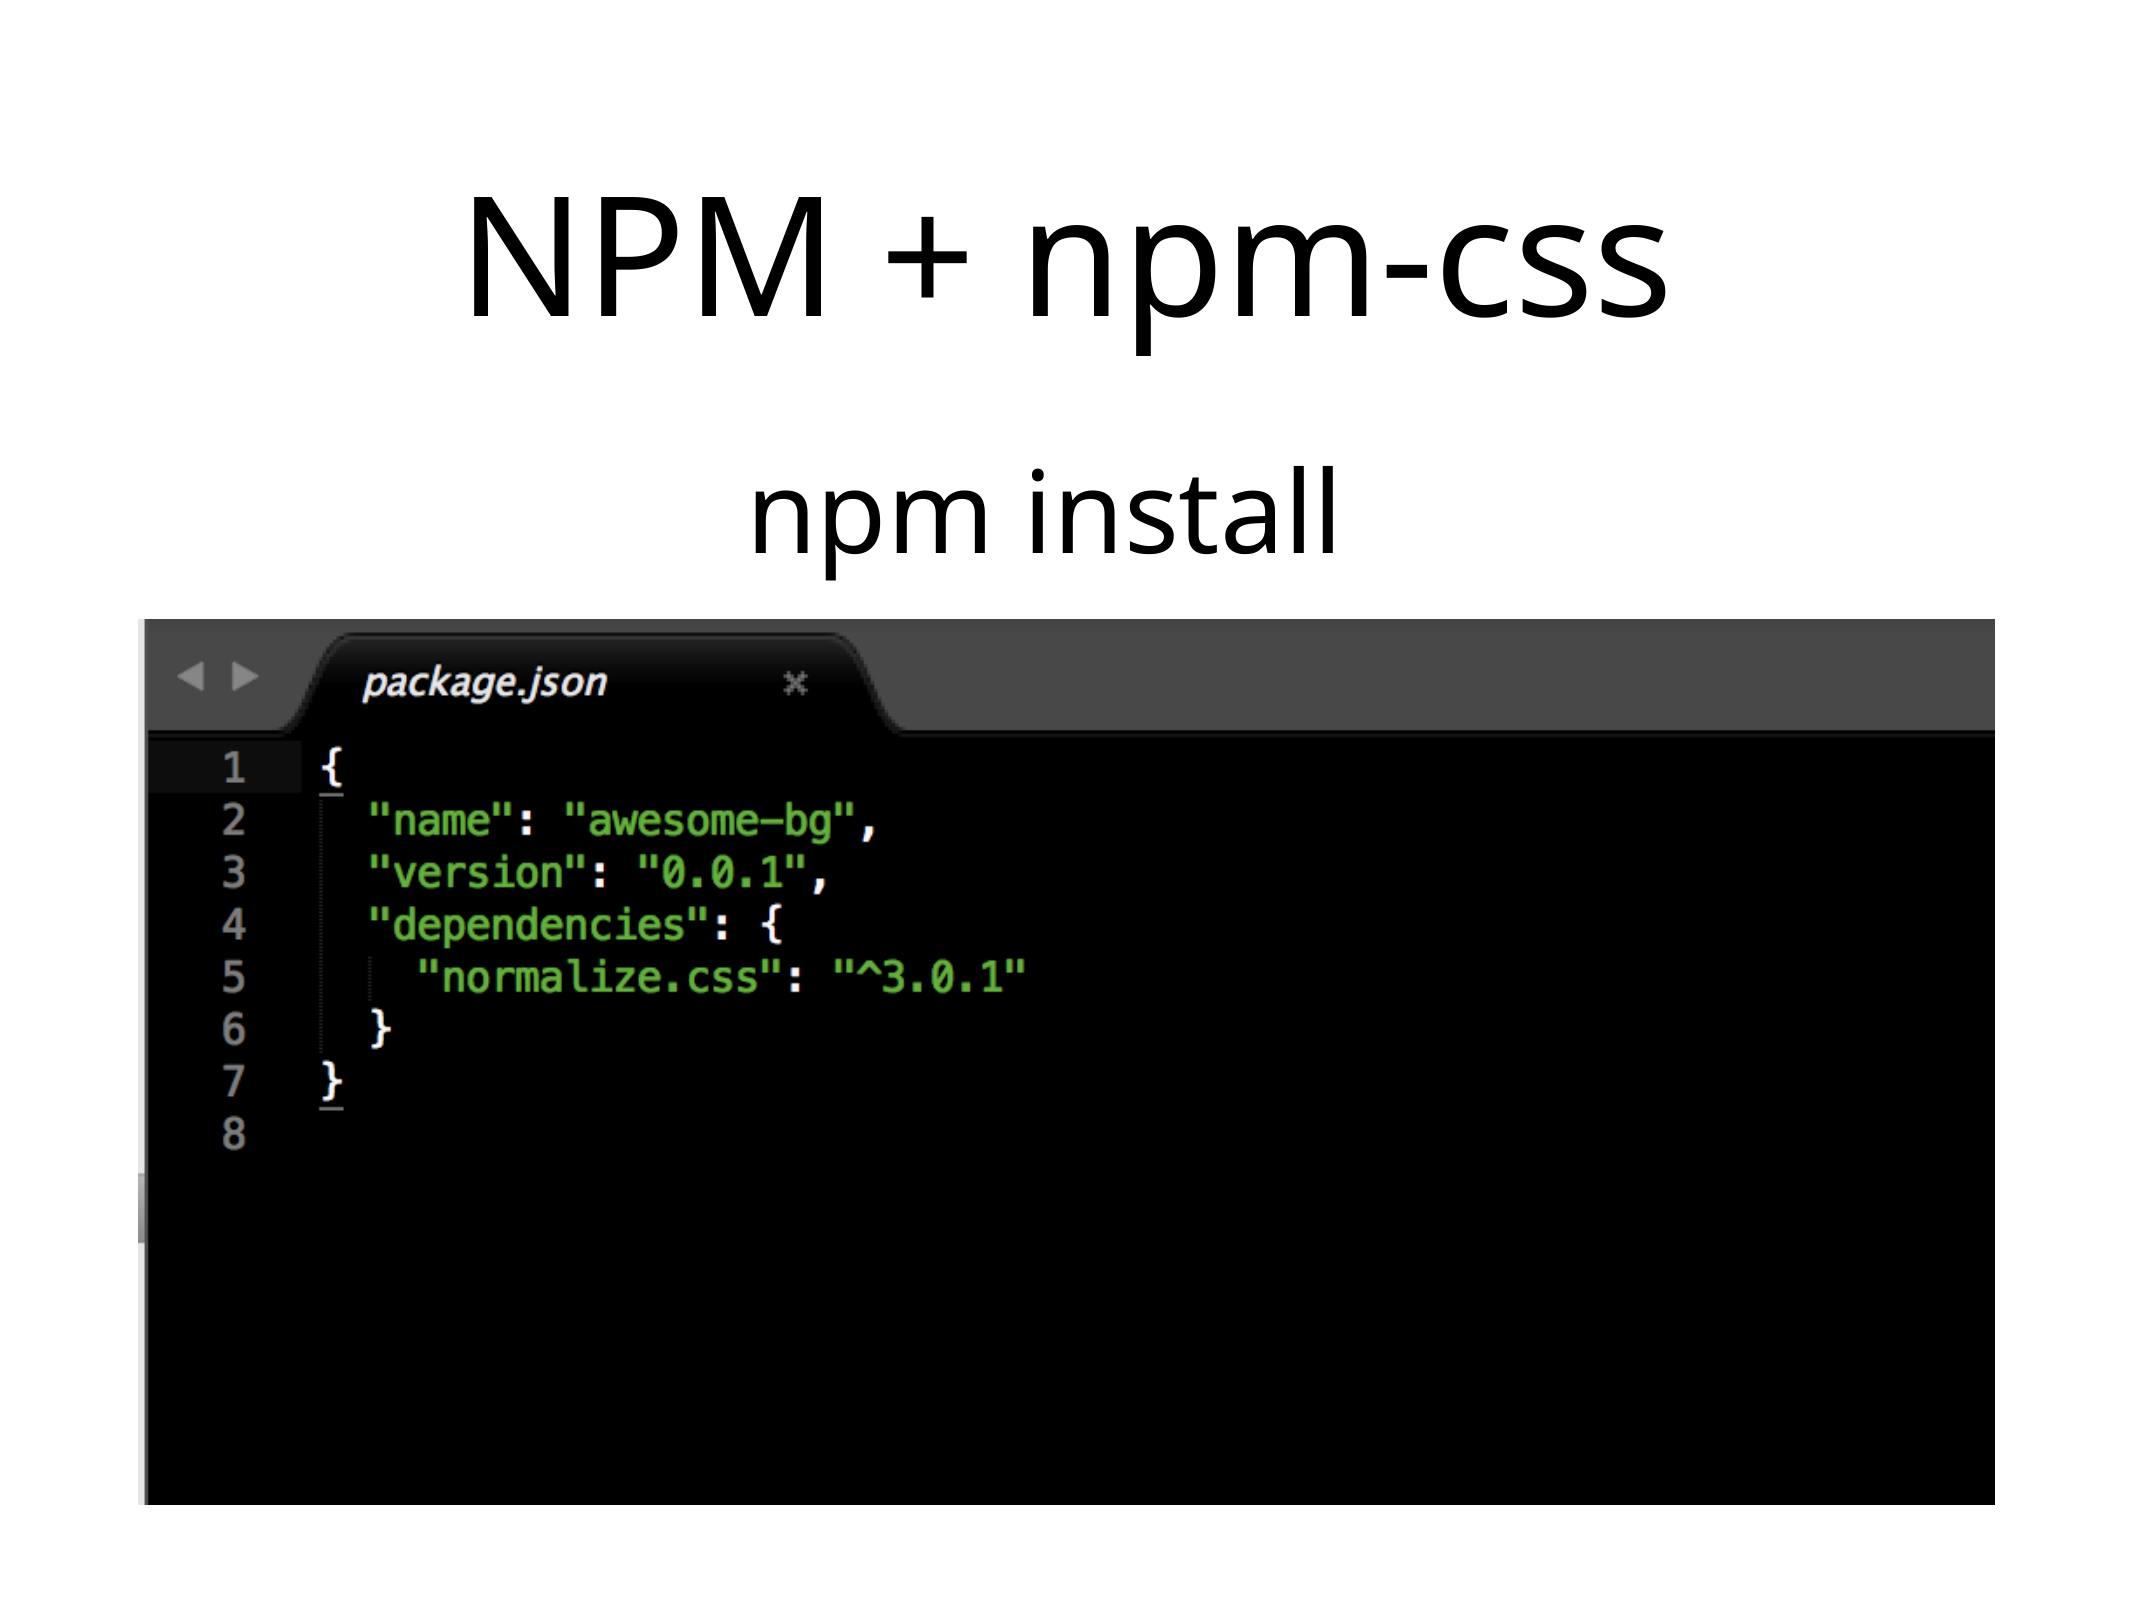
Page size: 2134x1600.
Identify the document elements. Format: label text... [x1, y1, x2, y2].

text_box npm install [737, 430, 1352, 585]
picture [138, 618, 1995, 1506]
title NPM + npm-css [155, 72, 1978, 428]
